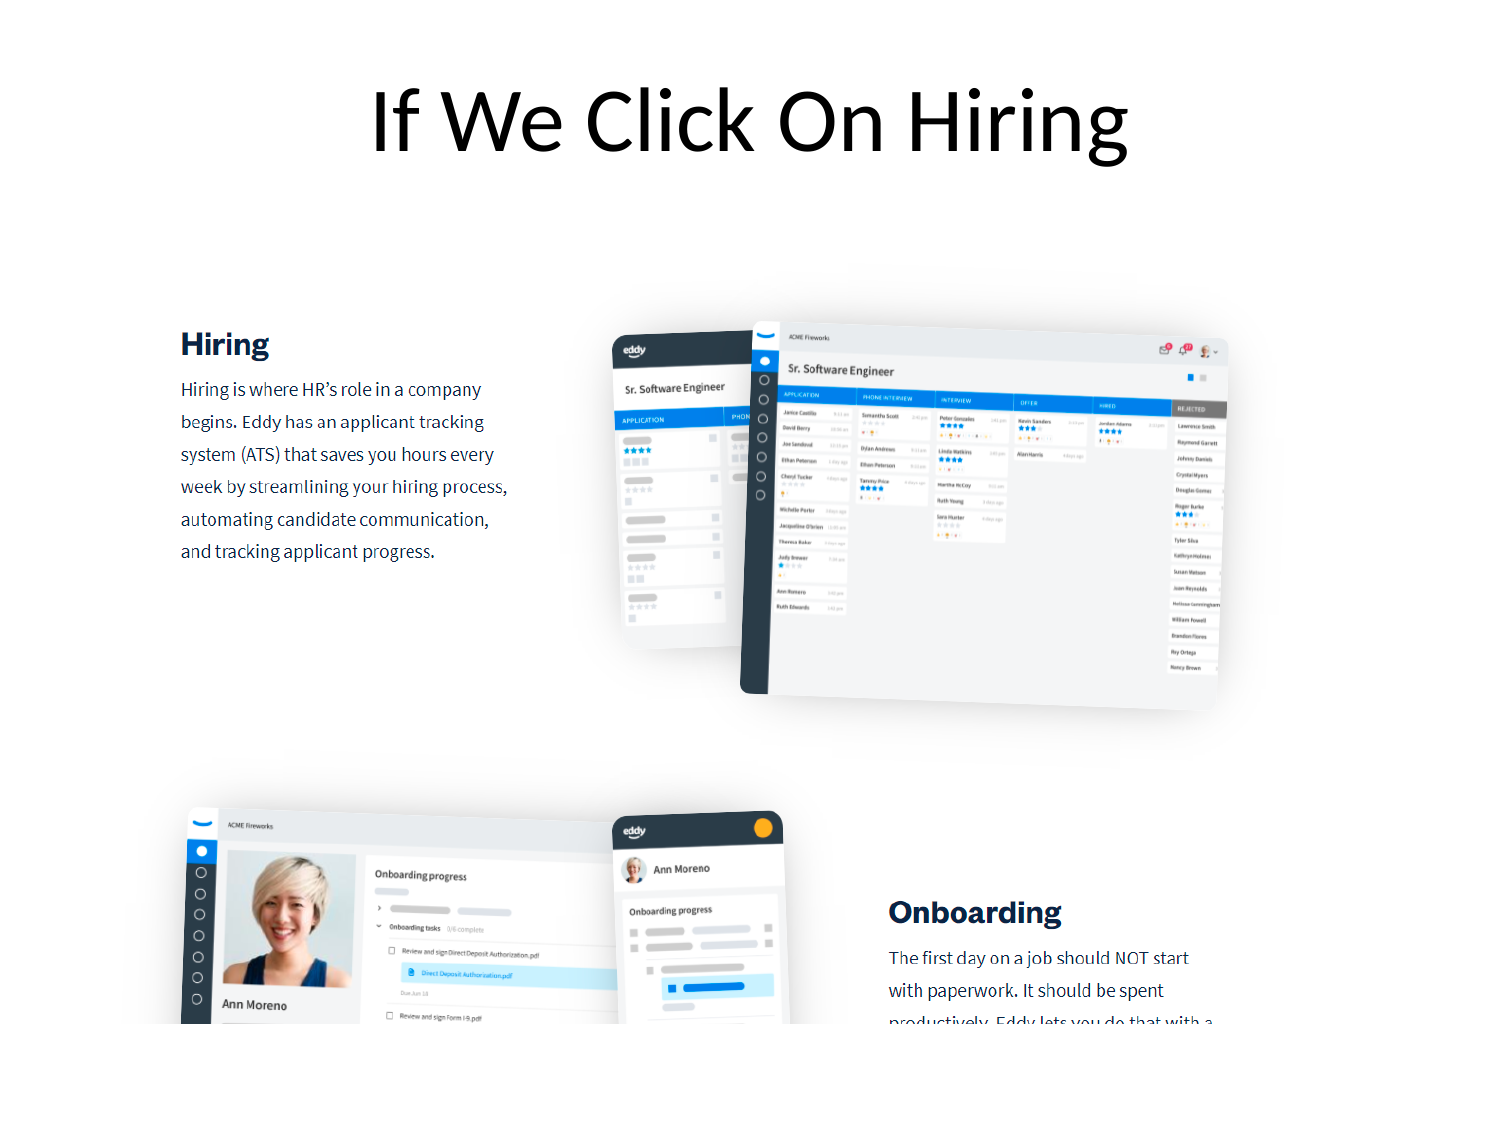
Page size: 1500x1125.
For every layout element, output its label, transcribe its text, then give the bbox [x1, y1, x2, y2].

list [29, 243, 1448, 1024]
title If We Click On Hiring [75, 45, 1425, 185]
